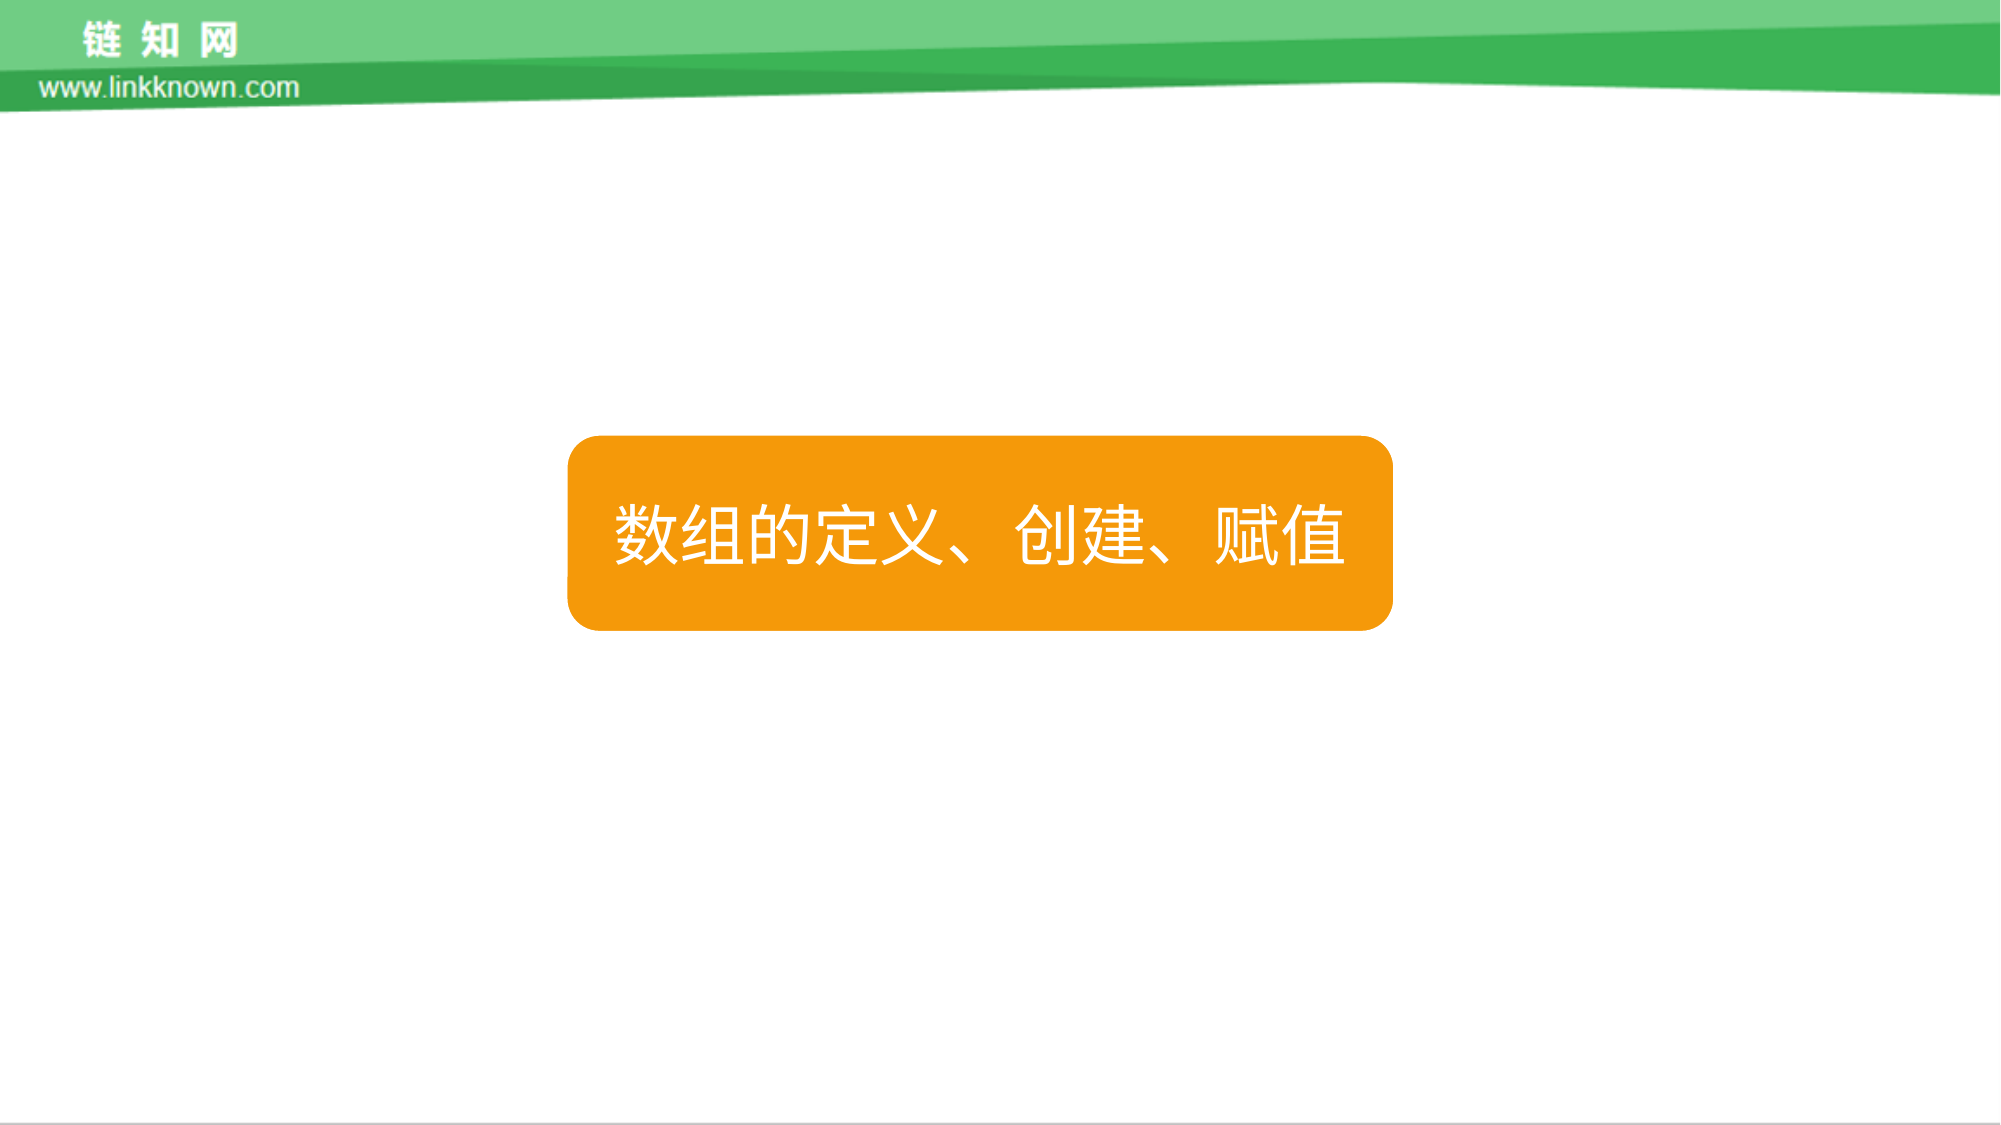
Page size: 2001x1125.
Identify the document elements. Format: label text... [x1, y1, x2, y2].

picture [0, 0, 2001, 1125]
text_box 数组的定义、创建、赋值 [565, 433, 1396, 633]
